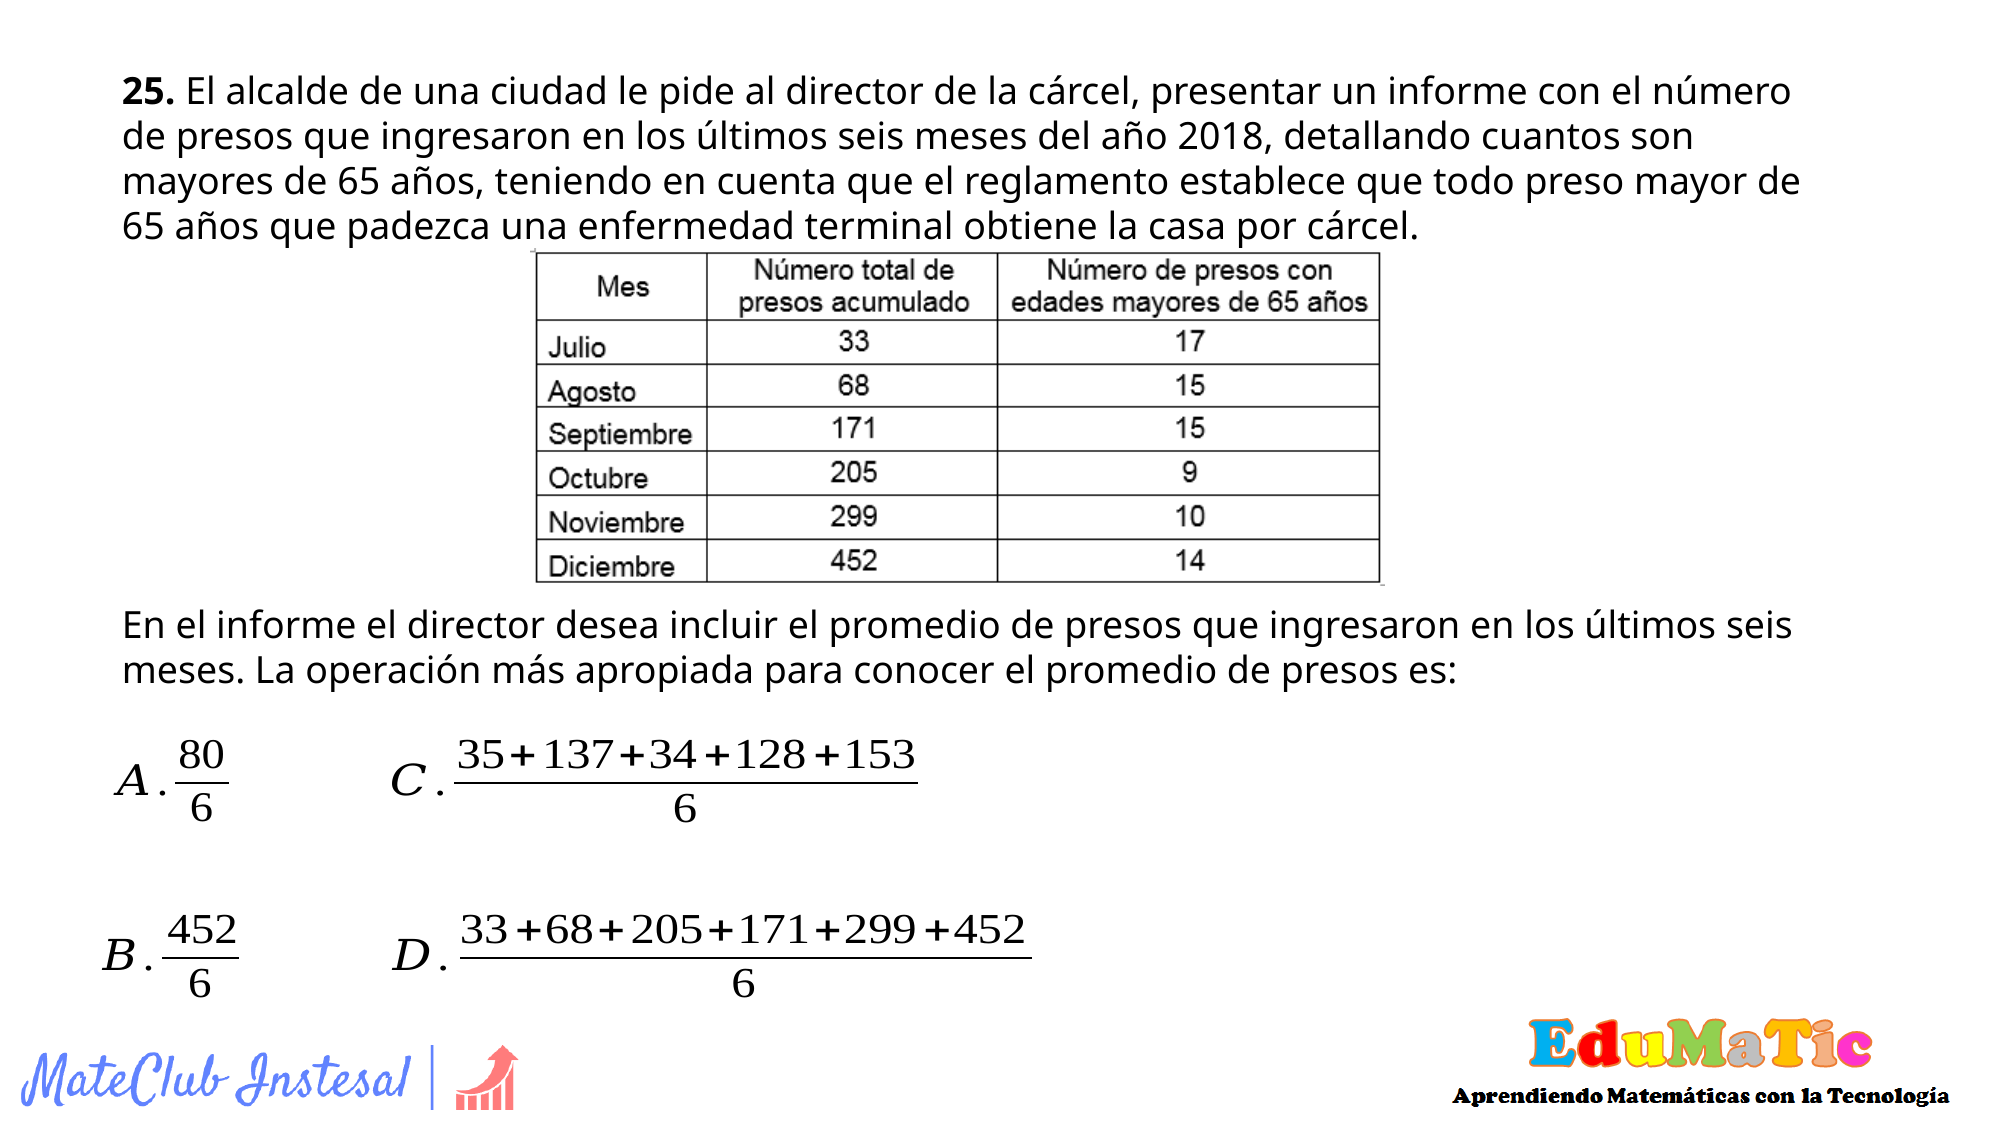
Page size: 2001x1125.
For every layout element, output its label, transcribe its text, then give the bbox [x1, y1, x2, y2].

picture [1406, 993, 2000, 1125]
picture [15, 1045, 519, 1110]
picture [530, 248, 1385, 586]
text_box En el informe el director desea incluir el promedio de presos que ingresaron en los últimos seis meses. La operación más apropiada para conocer el promedio de presos es: [107, 593, 1915, 699]
text_box 25. El alcalde de una ciudad le pide al director de la cárcel, presentar un informe con el número de presos que ingresaron en los últimos seis meses del año 2018, detallando cuantos son mayores de 65 años, teniendo en cuenta que el reglamento establece que todo preso mayor de 65 años que padezca una enfermedad terminal obtiene la casa por cárcel. [107, 59, 1857, 255]
